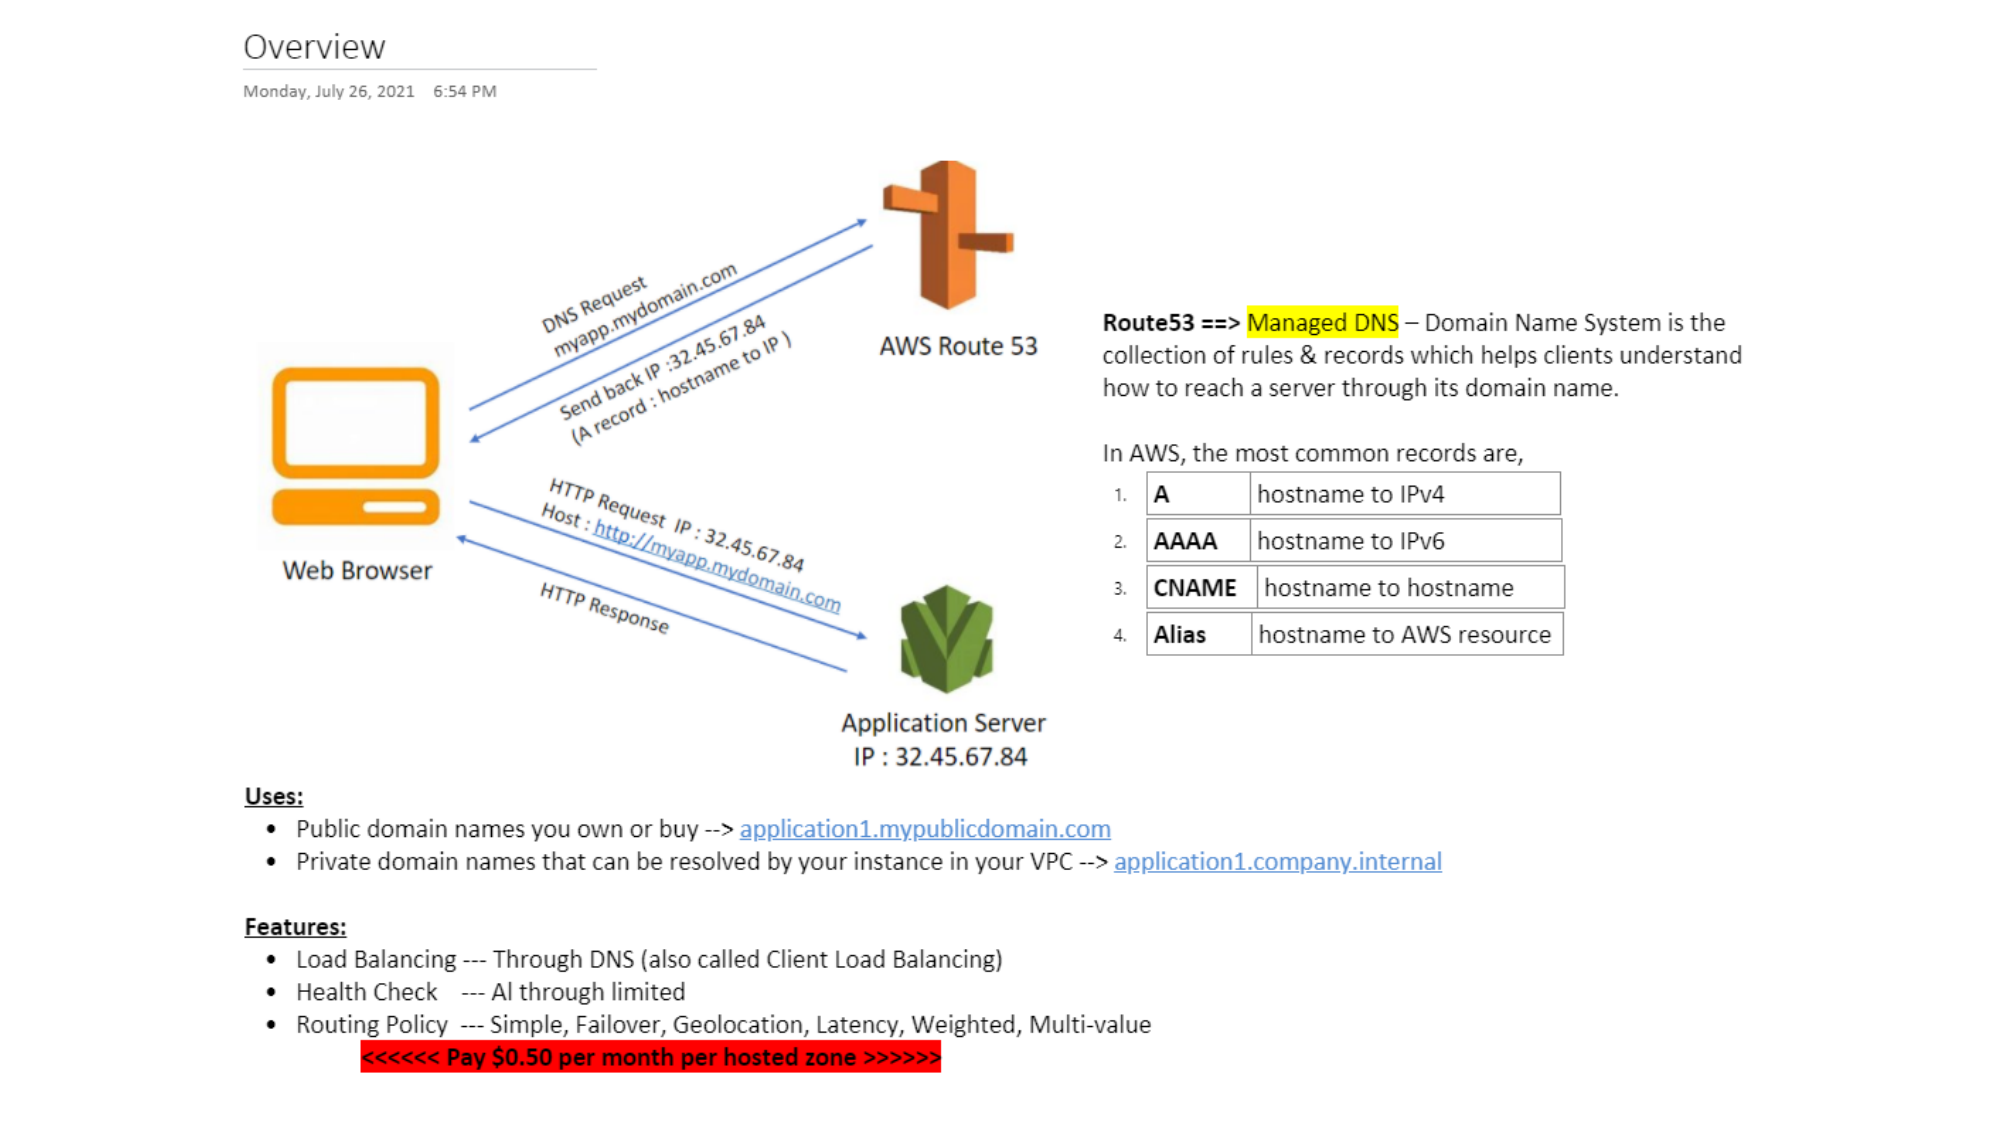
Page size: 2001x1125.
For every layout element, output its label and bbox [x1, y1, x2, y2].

picture [222, 22, 1754, 1087]
